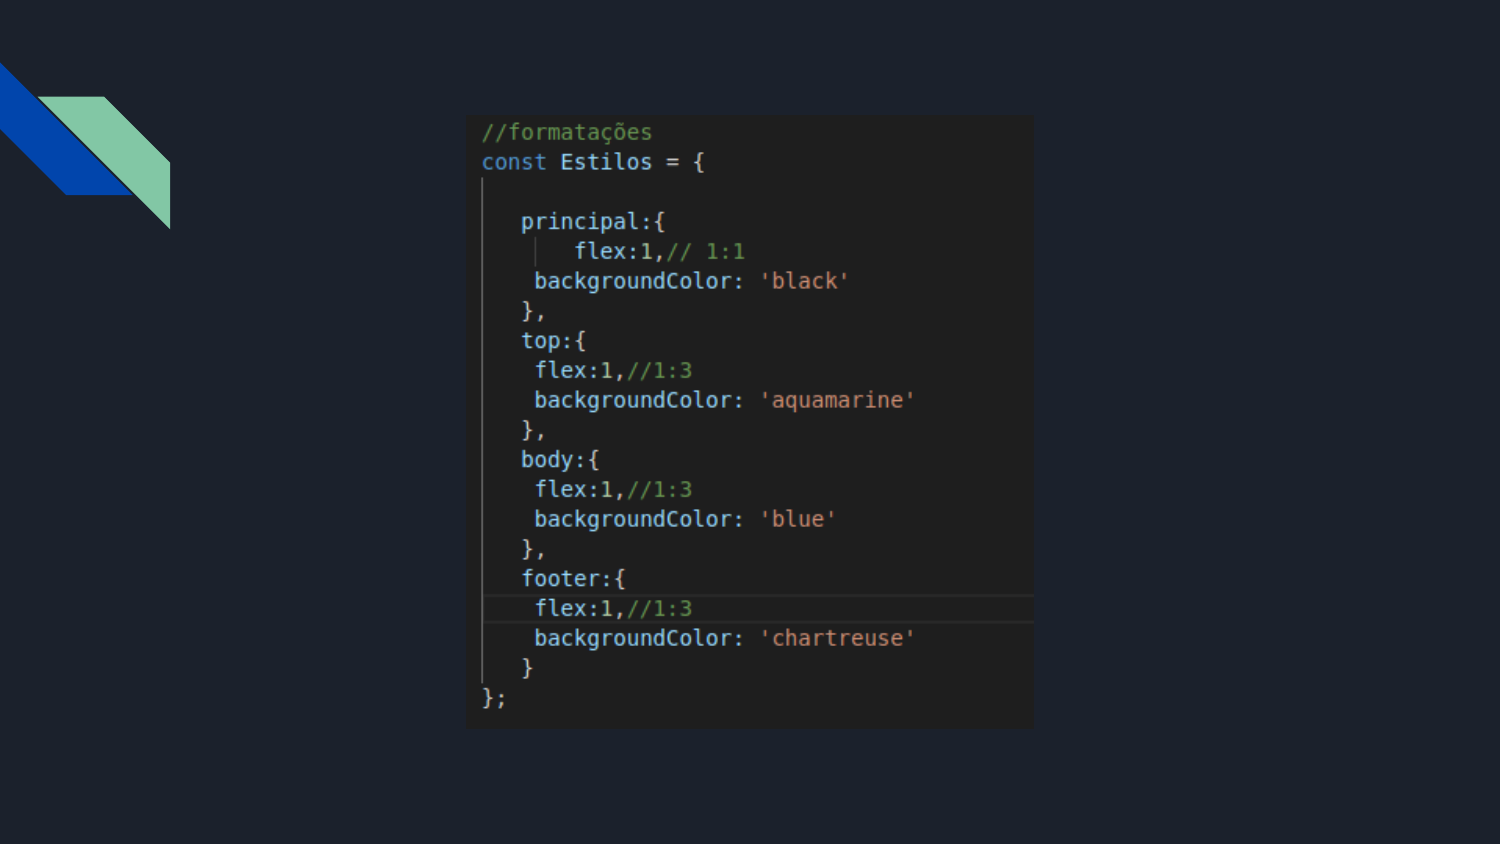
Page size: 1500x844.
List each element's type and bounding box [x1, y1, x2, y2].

picture [466, 115, 1034, 729]
